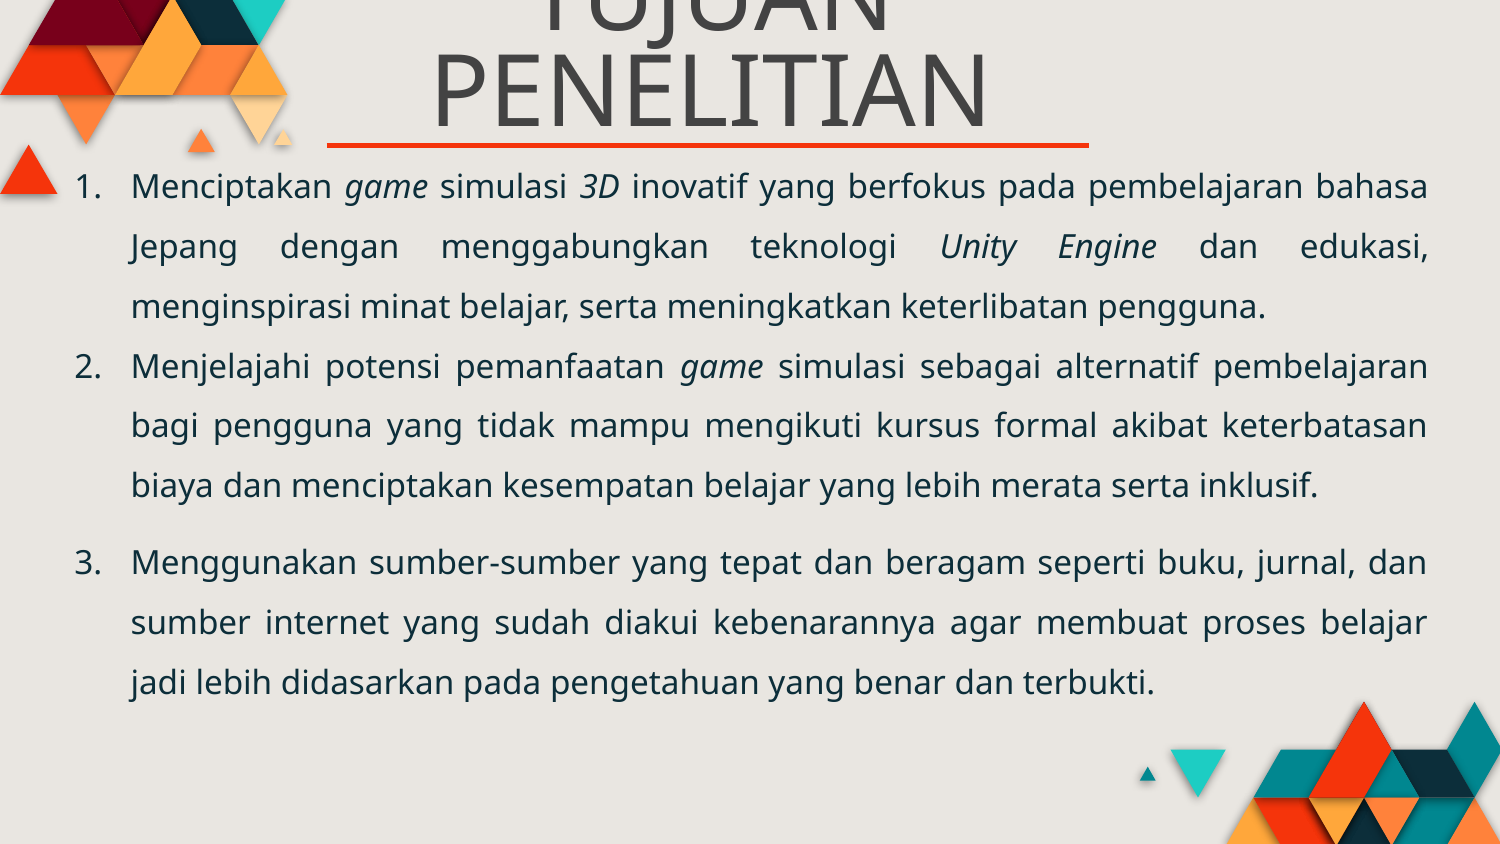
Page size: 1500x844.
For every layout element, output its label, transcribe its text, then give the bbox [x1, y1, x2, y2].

subtitle Menciptakan game simulasi 3D inovatif yang berfokus pada pembelajaran bahasa Jepang dengan menggabungkan teknologi Unity Engine dan edukasi, menginspirasi minat belajar, serta meningkatkan keterlibatan pengguna. Menjelajahi potensi pemanfaatan game simulasi sebagai alternatif pembelajaran bagi pengguna yang tidak mampu mengikuti kursus formal akibat keterbatasan biaya dan menciptakan kesempatan belajar yang lebih merata serta inklusif. Menggunakan sumber-sumber yang tepat dan beragam seperti buku, jurnal, dan sumber internet yang sudah diakui kebenarannya agar membuat proses belajar jadi lebih didasarkan pada pengetahuan yang benar dan terbukti. [59, 130, 1445, 593]
title TUJUAN PENELITIAN [301, 15, 1121, 130]
